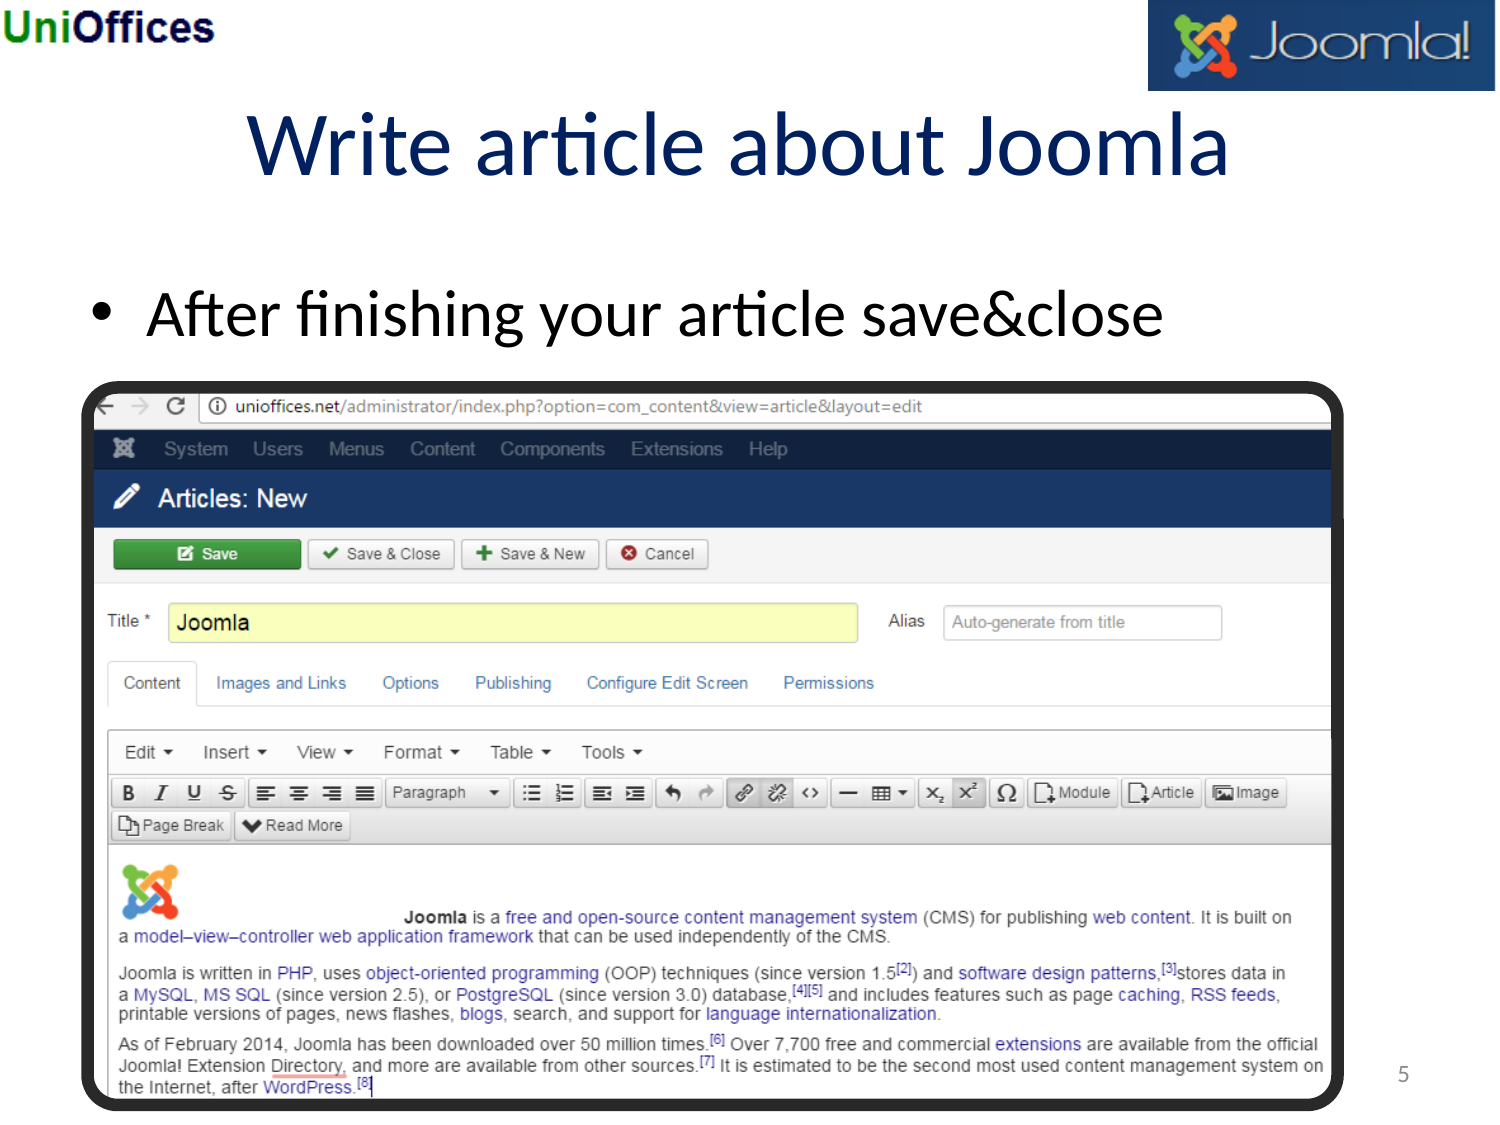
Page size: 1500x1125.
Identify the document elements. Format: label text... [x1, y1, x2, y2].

picture [87, 387, 1338, 1106]
list After finishing your article save&close [75, 262, 1425, 1005]
slide_number 5 [1341, 1042, 1425, 1103]
picture [0, 0, 263, 54]
picture [1148, 0, 1500, 91]
title Write article about Joomla [75, 45, 1425, 233]
